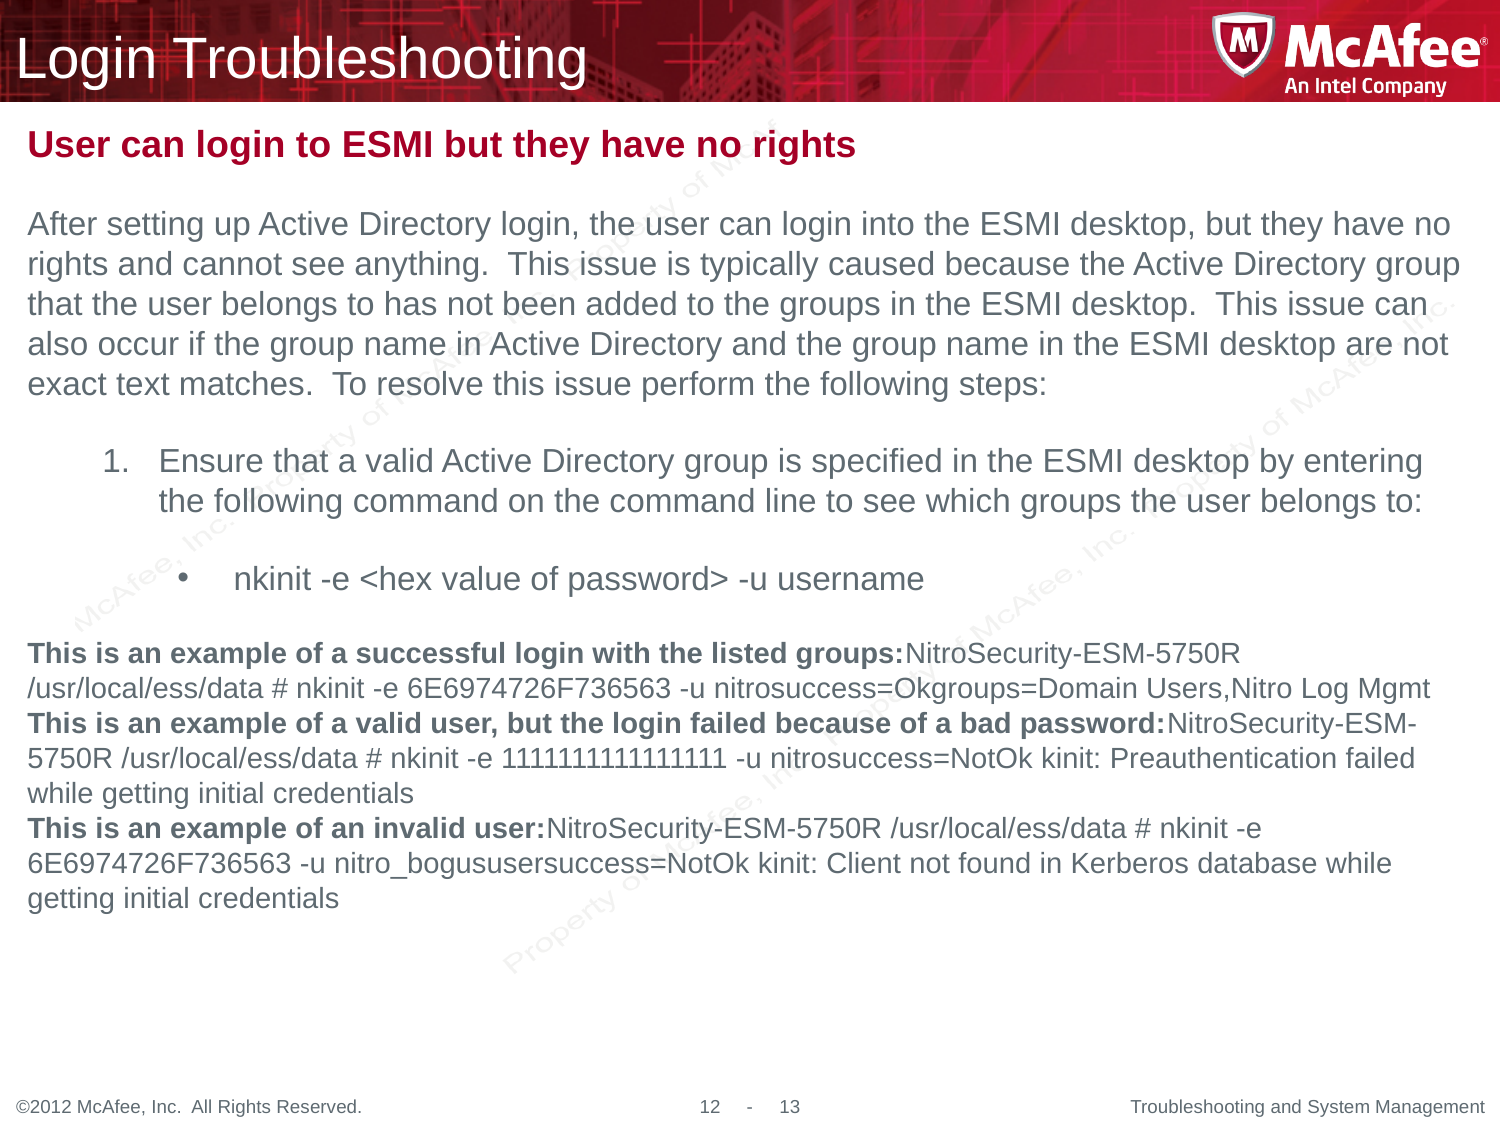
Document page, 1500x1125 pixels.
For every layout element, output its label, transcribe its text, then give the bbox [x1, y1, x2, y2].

text_box User can login to ESMI but they have no rights After setting up Active Directory login, the user can login into the ESMI desktop, but they have no rights and cannot see anything. This issue is typically caused because the Active Directory group that the user belongs to has not been added to the groups in the ESMI desktop. This issue can also occur if the group name in Active Directory and the group name in the ESMI desktop are not exact text matches. To resolve this issue perform the following steps: Ensure that a valid Active Directory group is specified in the ESMI desktop by entering the following command on the command line to see which groups the user belongs to: nkinit -e <hex value of password> -u username This is an example of a successful login with the listed groups: NitroSecurity-ESM-5750R /usr/local/ess/data # nkinit -e 6E6974726F736563 -u nitro success=Ok groups=Domain Users,Nitro Log Mgmt This is an example of a valid user, but the login failed because of a bad password: NitroSecurity-ESM-5750R /usr/local/ess/data # nkinit -e 1111111111111111 -u nitro success=NotOk kinit: Preauthentication failed while getting initial credentials This is an example of an invalid user: NitroSecurity-ESM-5750R /usr/local/ess/data # nkinit -e 6E6974726F736563 -u nitro_bogususer success=NotOk kinit: Client not found in Kerberos database while getting initial credentials [12, 112, 1488, 1079]
footer Troubleshooting and System Management [924, 1087, 1500, 1125]
title Login Troubleshooting [0, 0, 1172, 98]
picture [0, 0, 1500, 1050]
